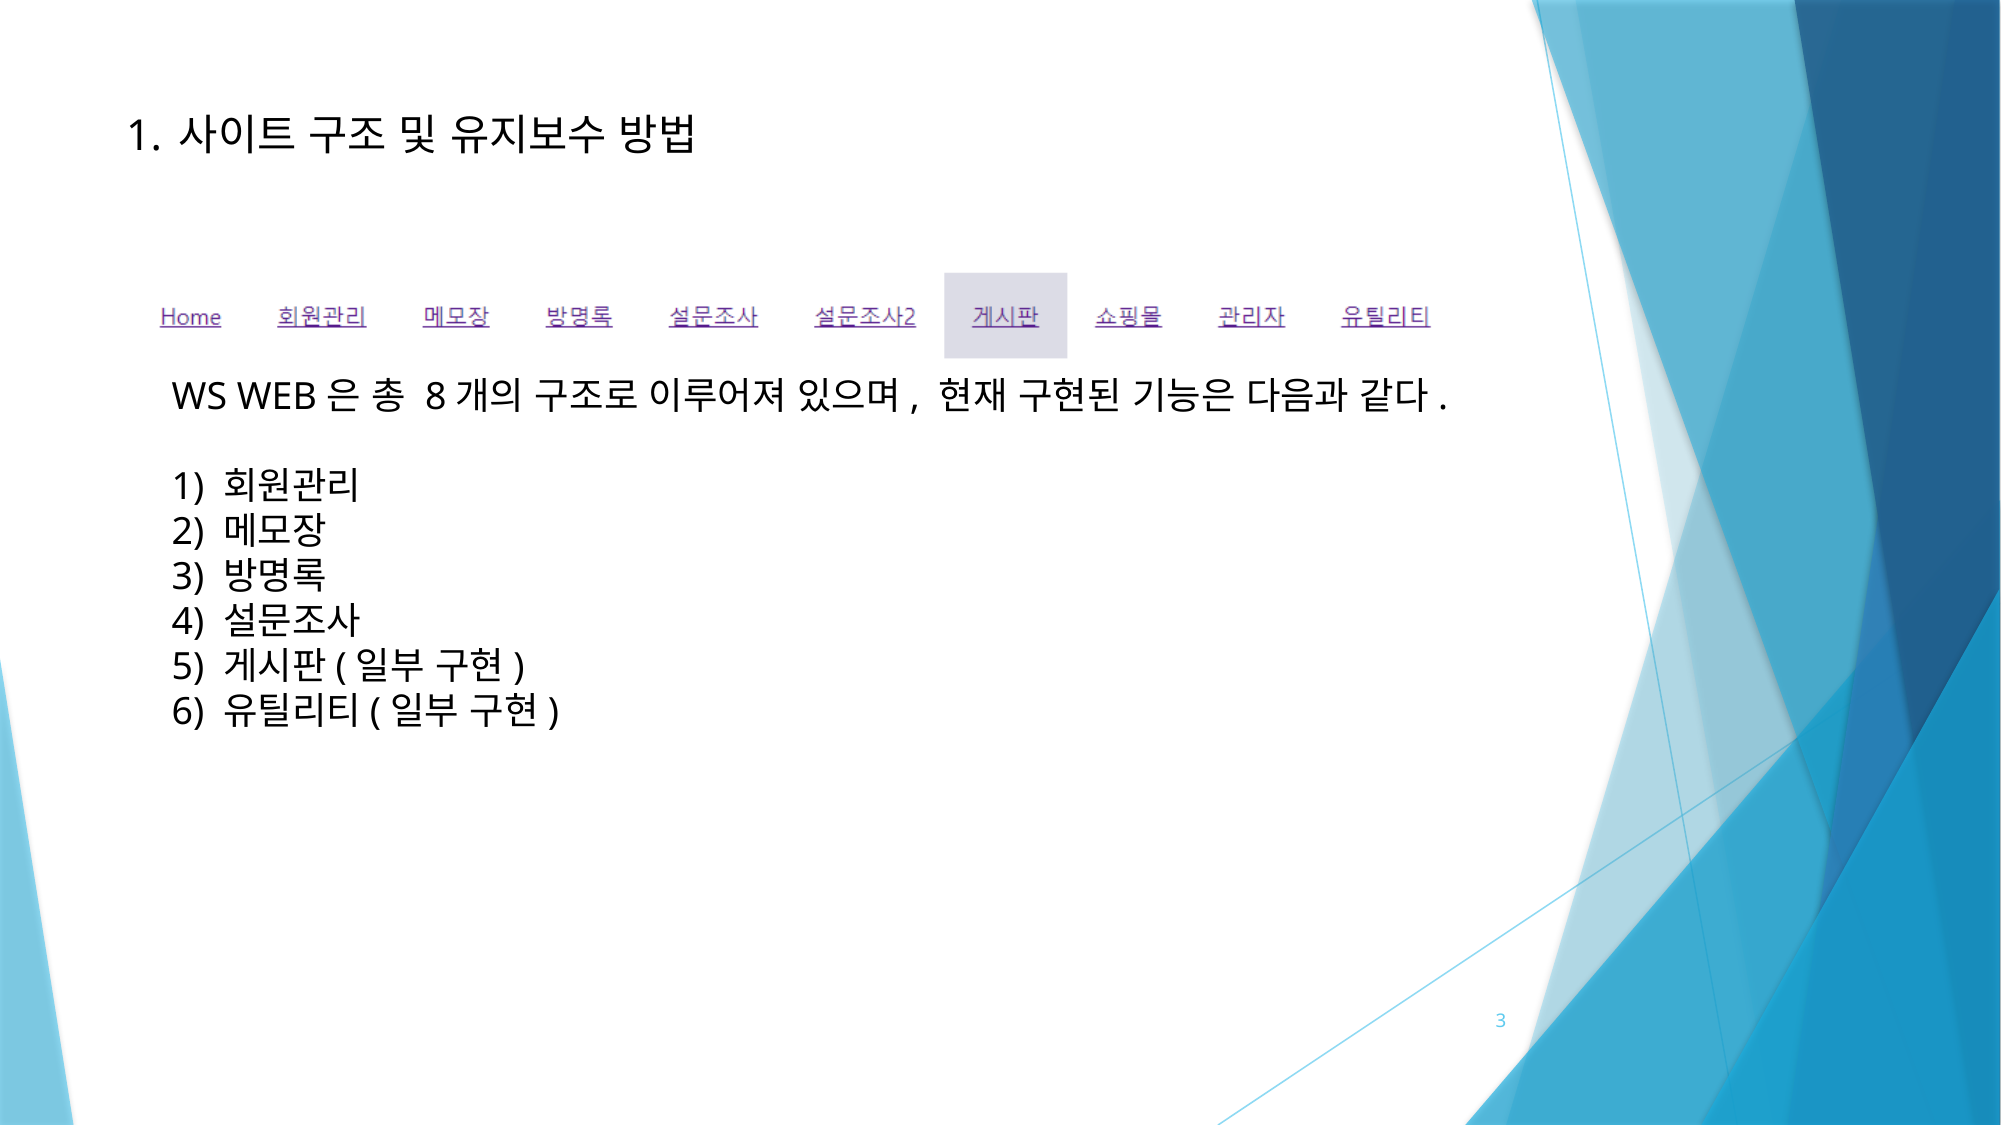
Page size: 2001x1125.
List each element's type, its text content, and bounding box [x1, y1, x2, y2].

slide_number 3 [1409, 991, 1522, 1051]
text_box WS WEB은 총 8개의 구조로 이루어져 있으며, 현재 구현된 기능은 다음과 같다. 1) 회원관리 2) 메모장 3) 방명록 4) 설문조사 5) 게시판(일부 구현) 6) 유틸리티(일부 구현) [156, 403, 1522, 740]
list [110, 216, 1522, 396]
title 1. 사이트 구조 및 유지보수 방법 [111, 99, 1522, 216]
